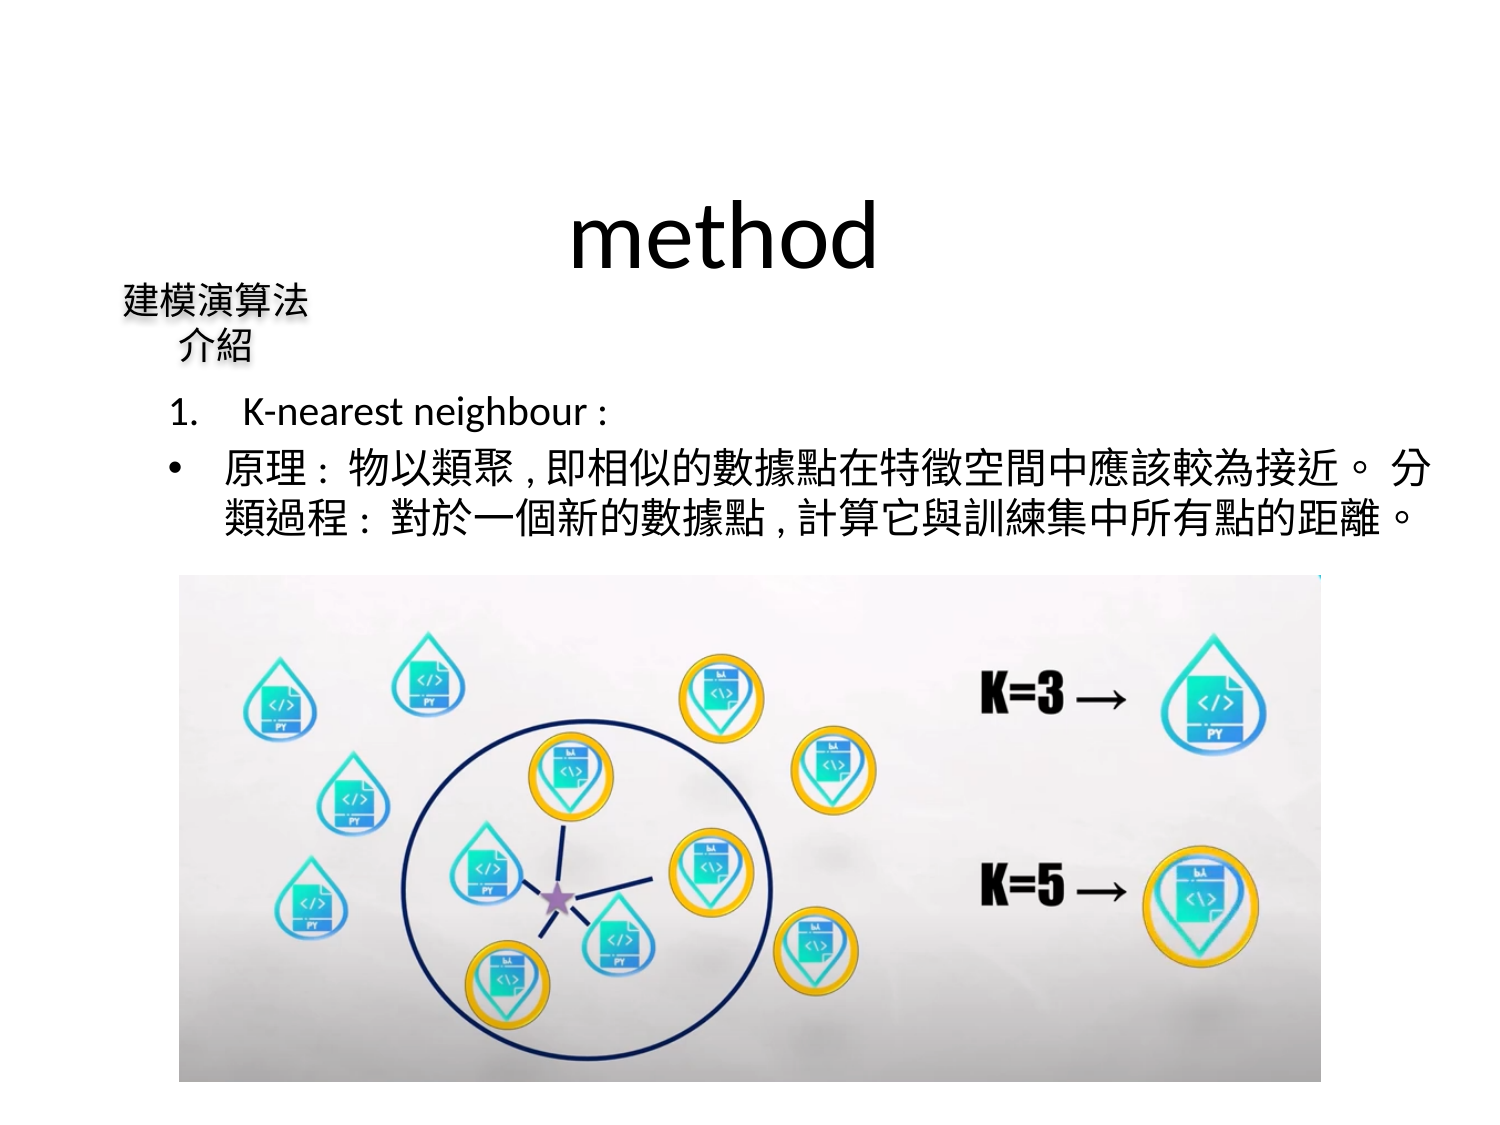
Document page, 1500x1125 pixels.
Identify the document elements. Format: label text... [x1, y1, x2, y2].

title method [142, 135, 1308, 323]
text_box 建模演算法 介紹 [69, 268, 363, 376]
list K-nearest neighbour : 原理: 物以類聚,即相似的數據點在特徵空間中應該較為接近。 分類過程: 對於一個新的數據點,計算它與訓練集中所有點的距離。 [152, 375, 1464, 1082]
picture [179, 575, 1321, 1082]
